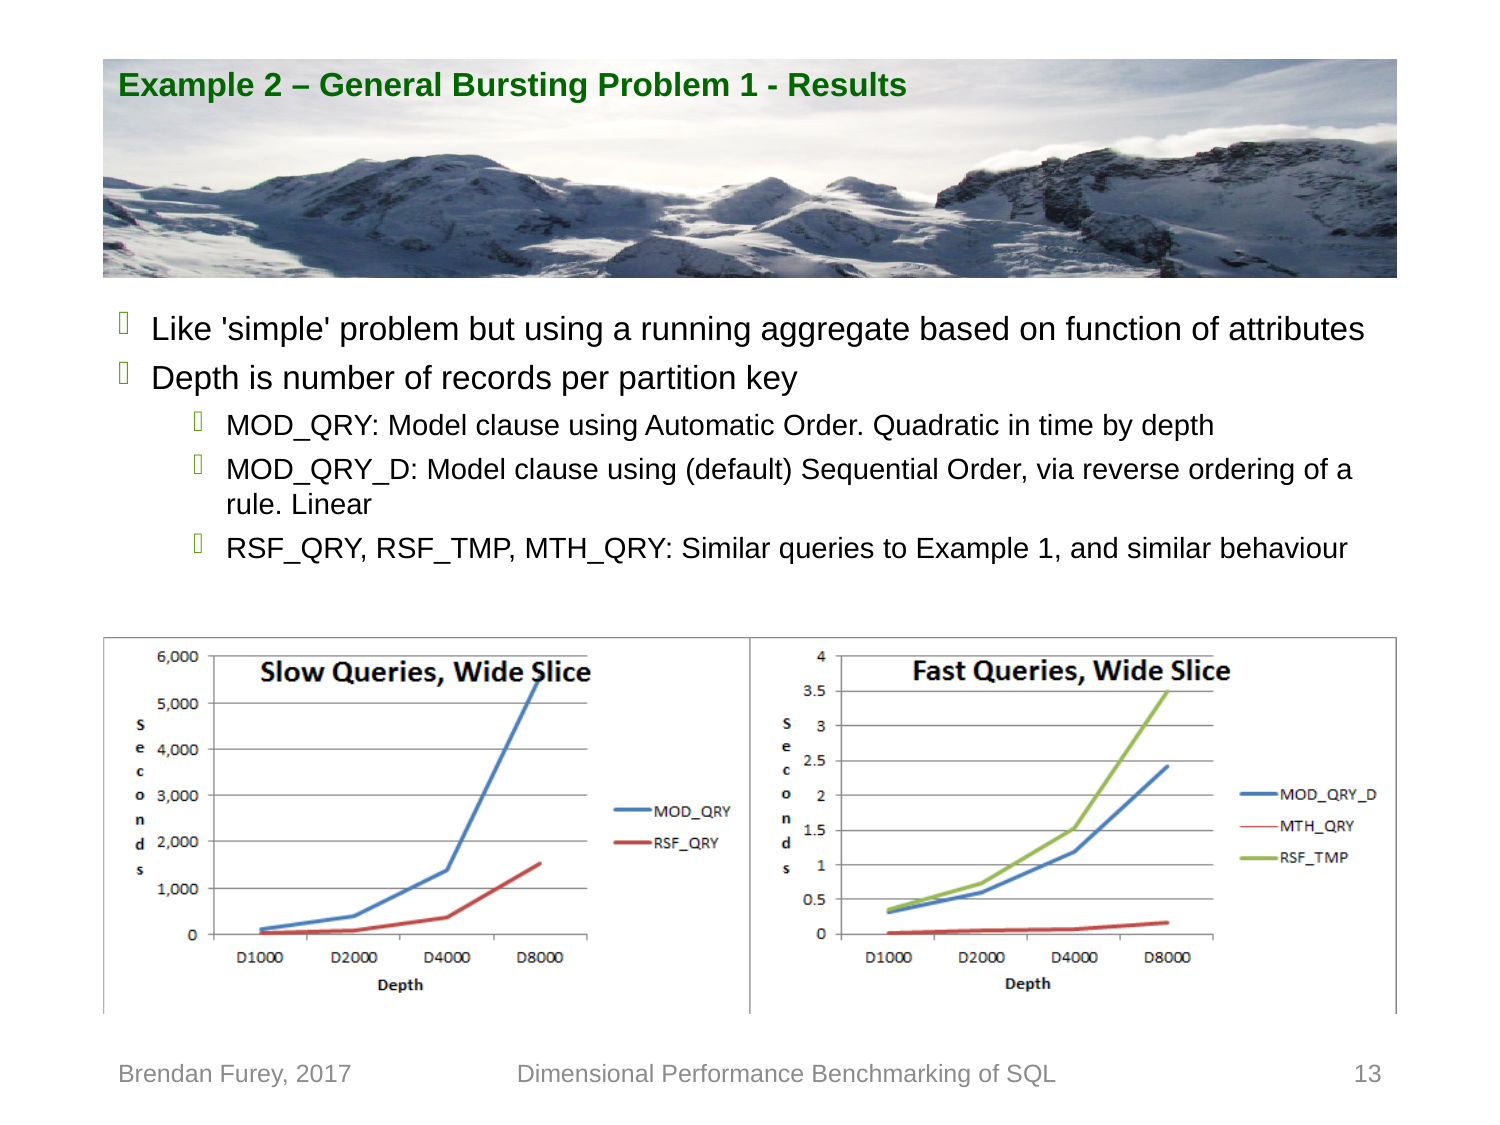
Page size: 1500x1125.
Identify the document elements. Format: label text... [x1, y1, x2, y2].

title Example 2 – General Bursting Problem 1 - Results [103, 59, 1397, 278]
slide_number 13 [1059, 1042, 1397, 1103]
slide_number Brendan Furey, 2017 [103, 1042, 441, 1103]
picture [103, 636, 1397, 1014]
list Like 'simple' problem but using a running aggregate based on function of attributes Depth is number of records per partition key MOD_QRY: Model clause using Automatic Order. Quadratic in time by depth MOD_QRY_D: Model clause using (default) Sequential Order, via reverse ordering of a rule. Linear RSF_QRY, RSF_TMP, MTH_QRY: Similar queries to Example 1, and similar behaviour [103, 299, 1397, 636]
footer Dimensional Performance Benchmarking of SQL [496, 1042, 1059, 1103]
